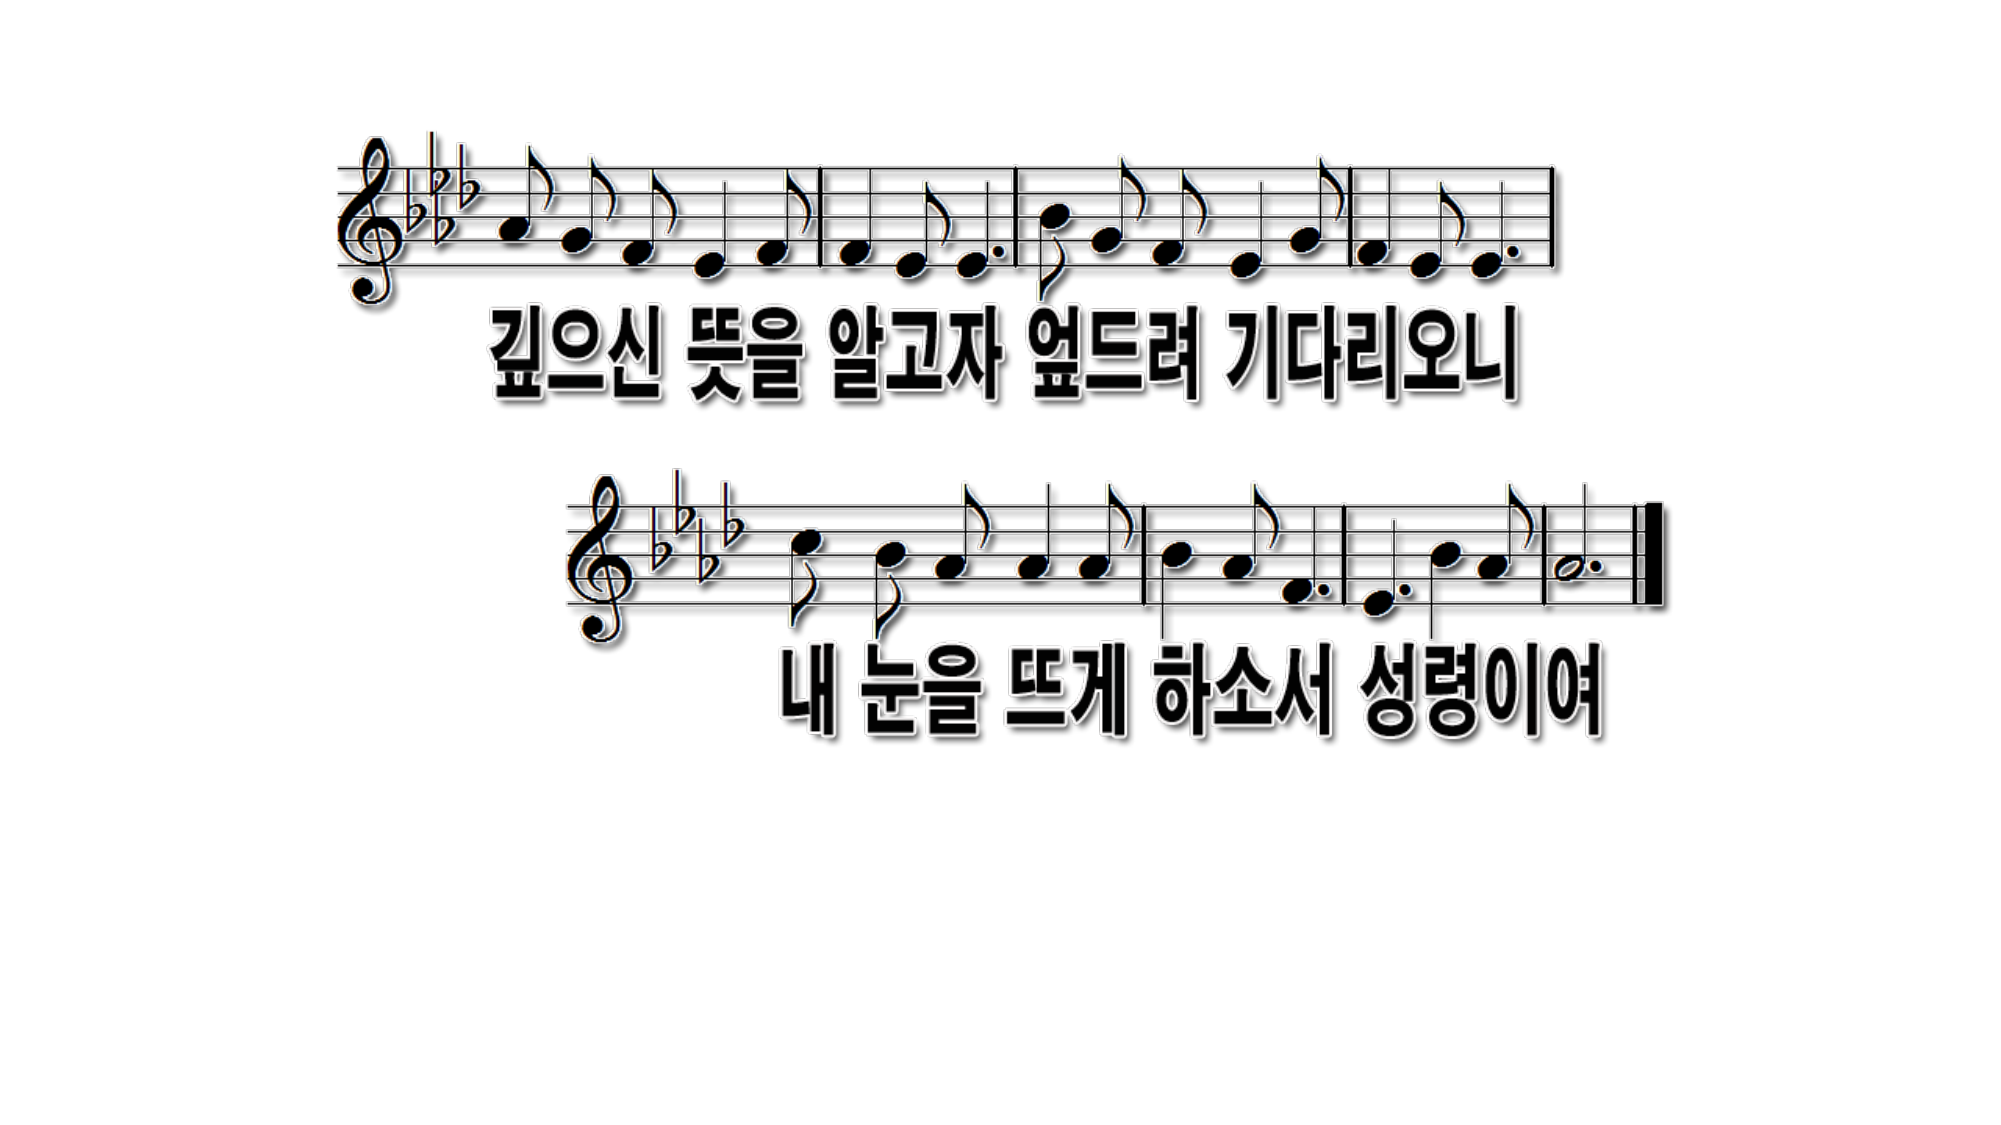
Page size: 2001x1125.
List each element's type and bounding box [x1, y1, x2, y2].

picture [249, 0, 1750, 835]
